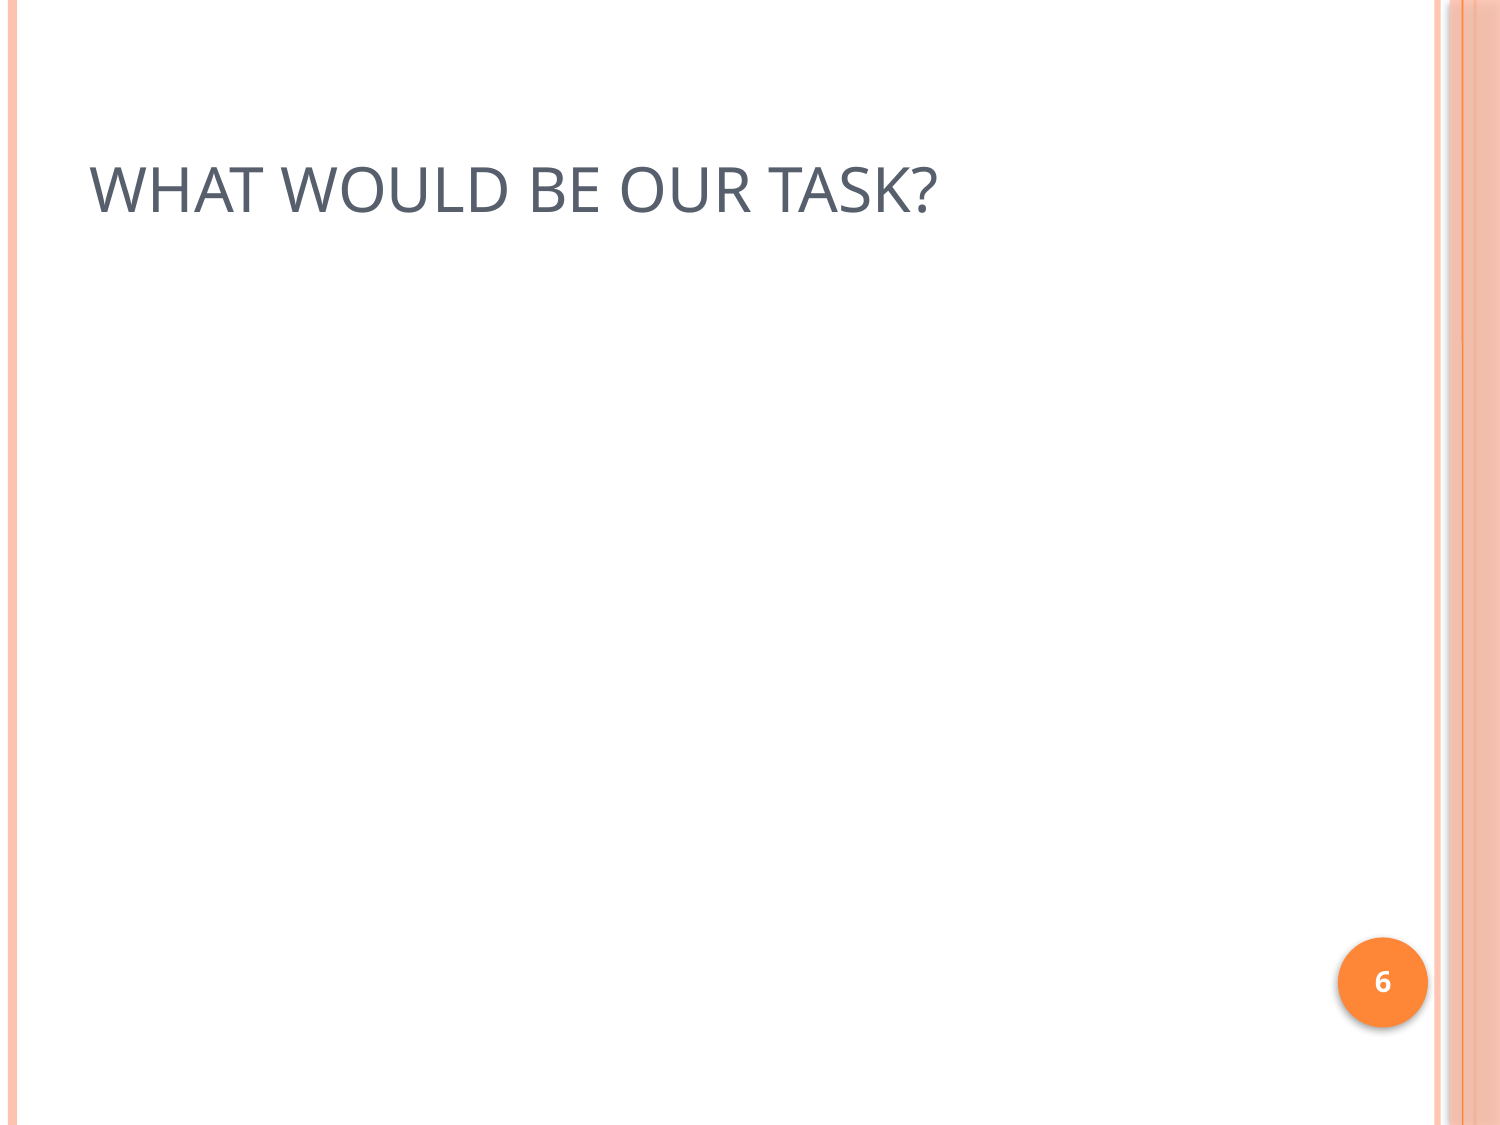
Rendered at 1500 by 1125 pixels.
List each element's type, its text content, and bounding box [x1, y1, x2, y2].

slide_number 6 [1333, 940, 1434, 1027]
title What would be our task? [75, 45, 1300, 233]
